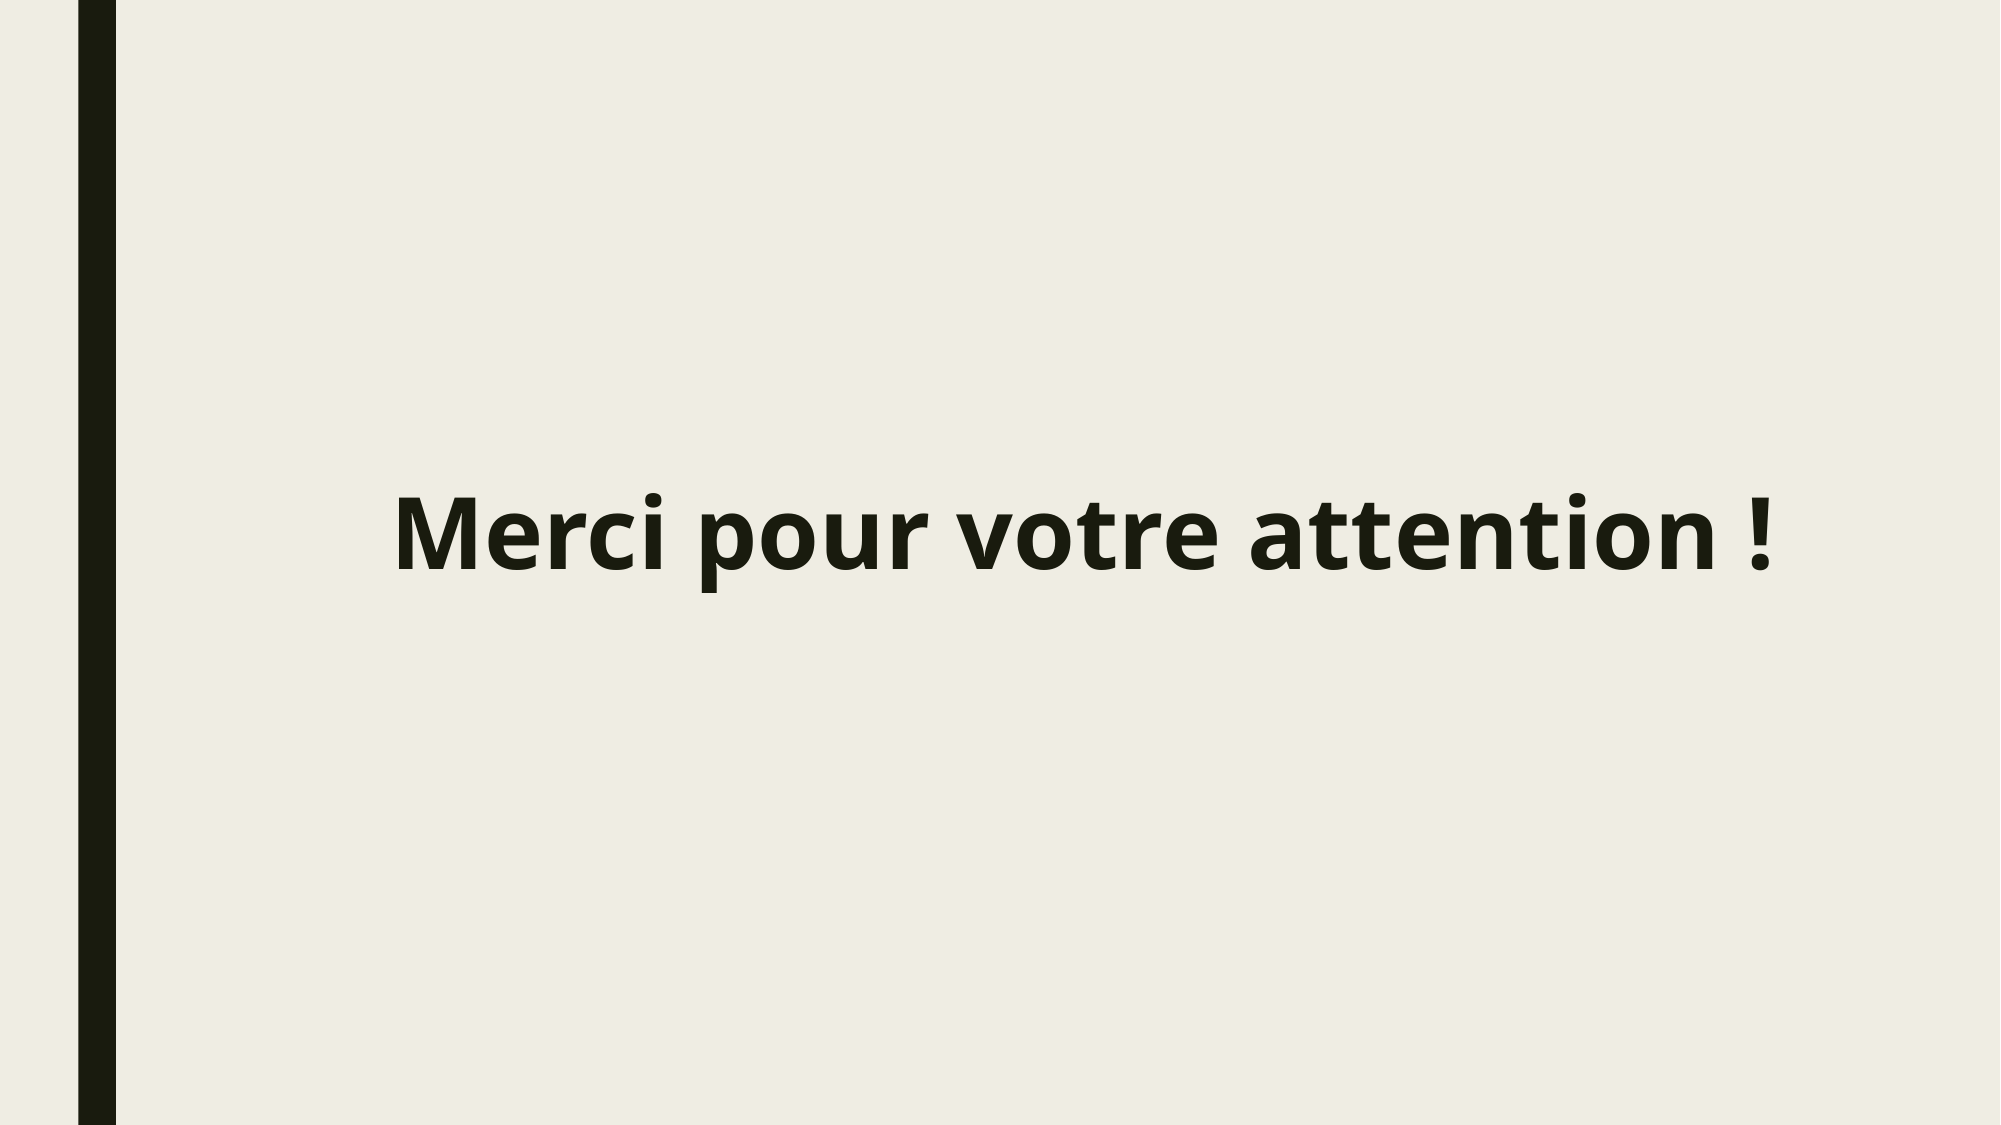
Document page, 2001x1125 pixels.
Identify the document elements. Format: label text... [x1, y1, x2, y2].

list Merci pour votre attention ! [225, 471, 1800, 963]
